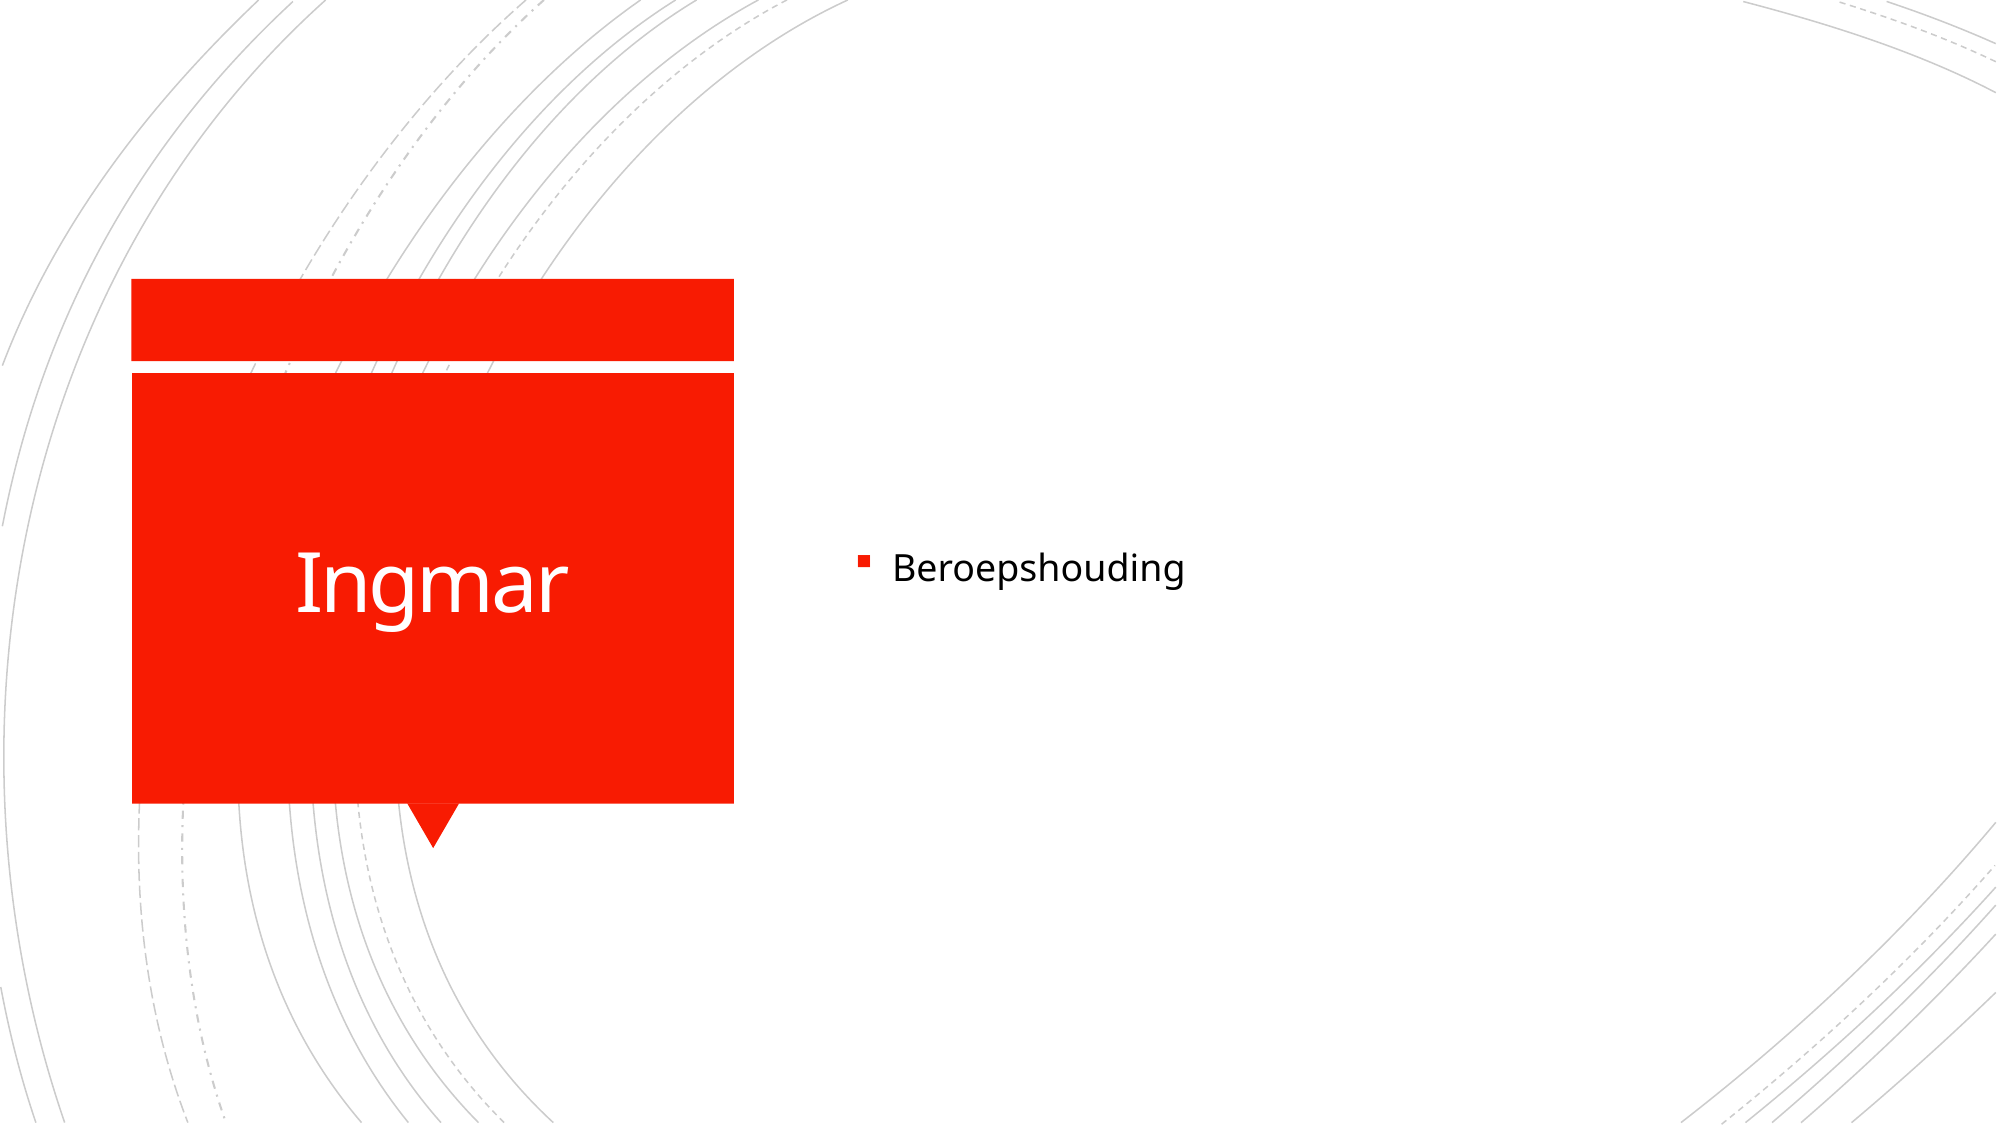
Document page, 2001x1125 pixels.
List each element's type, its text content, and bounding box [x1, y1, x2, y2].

title Ingmar [145, 385, 720, 789]
list Beroepshouding [839, 131, 1871, 993]
